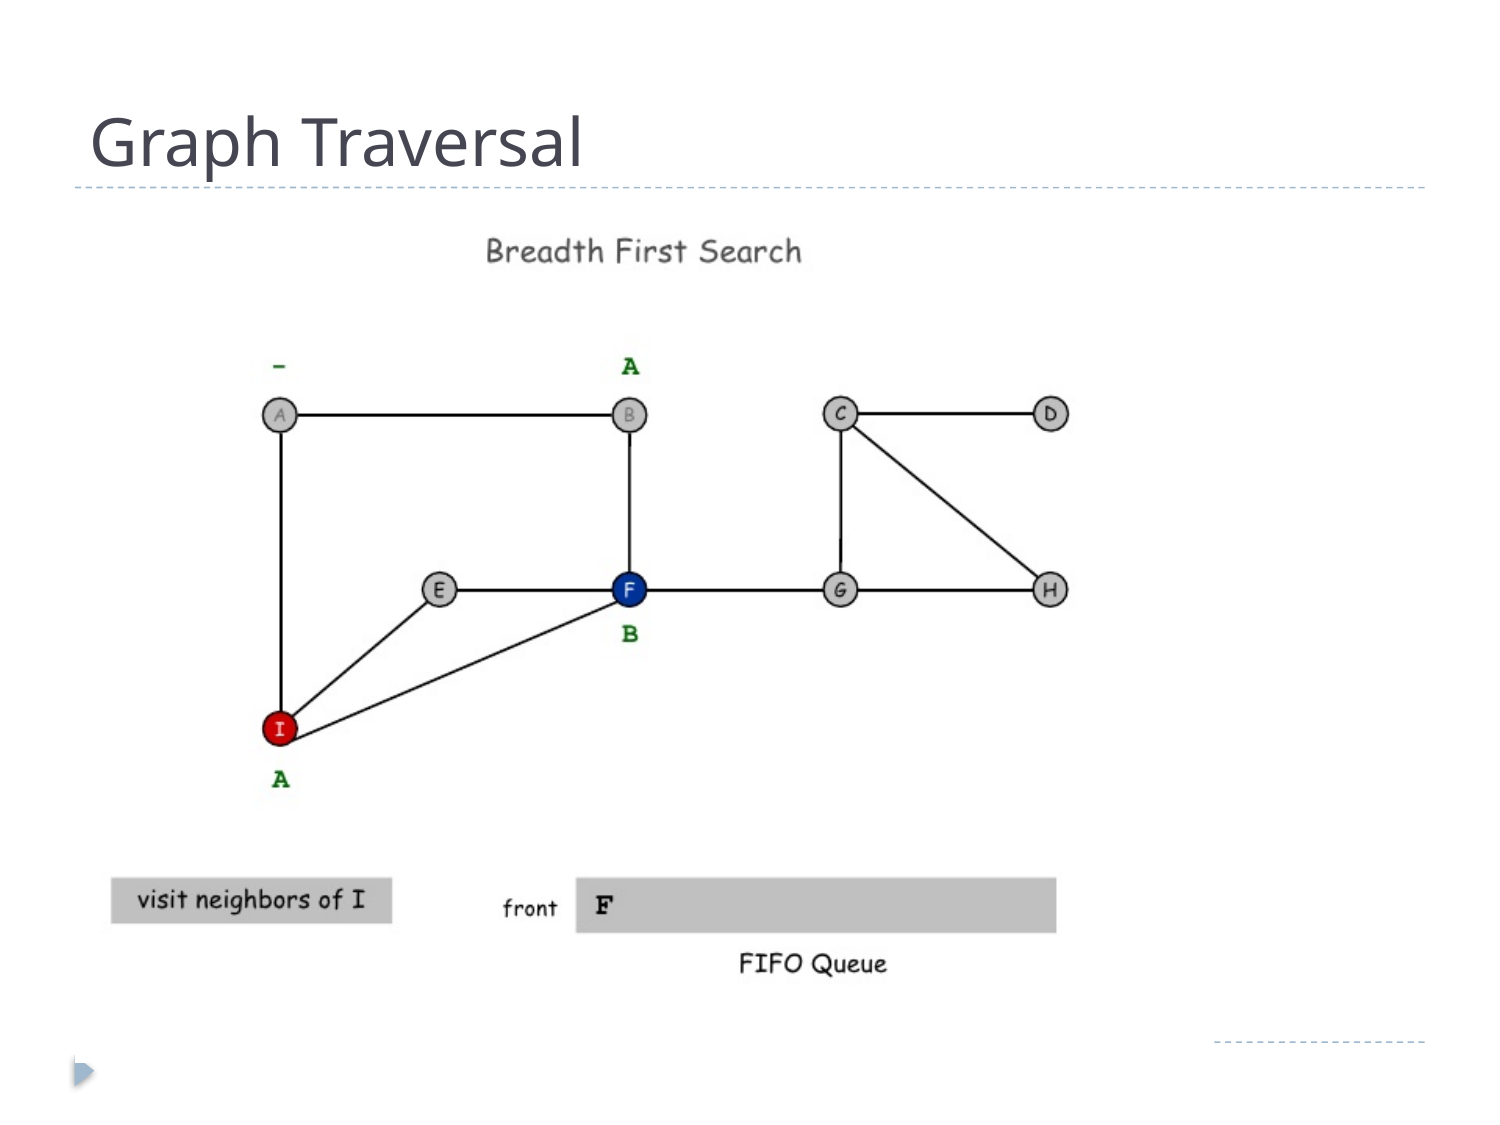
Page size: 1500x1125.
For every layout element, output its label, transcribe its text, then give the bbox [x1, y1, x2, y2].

picture [74, 209, 1213, 1063]
title Graph Traversal [75, 24, 1425, 188]
